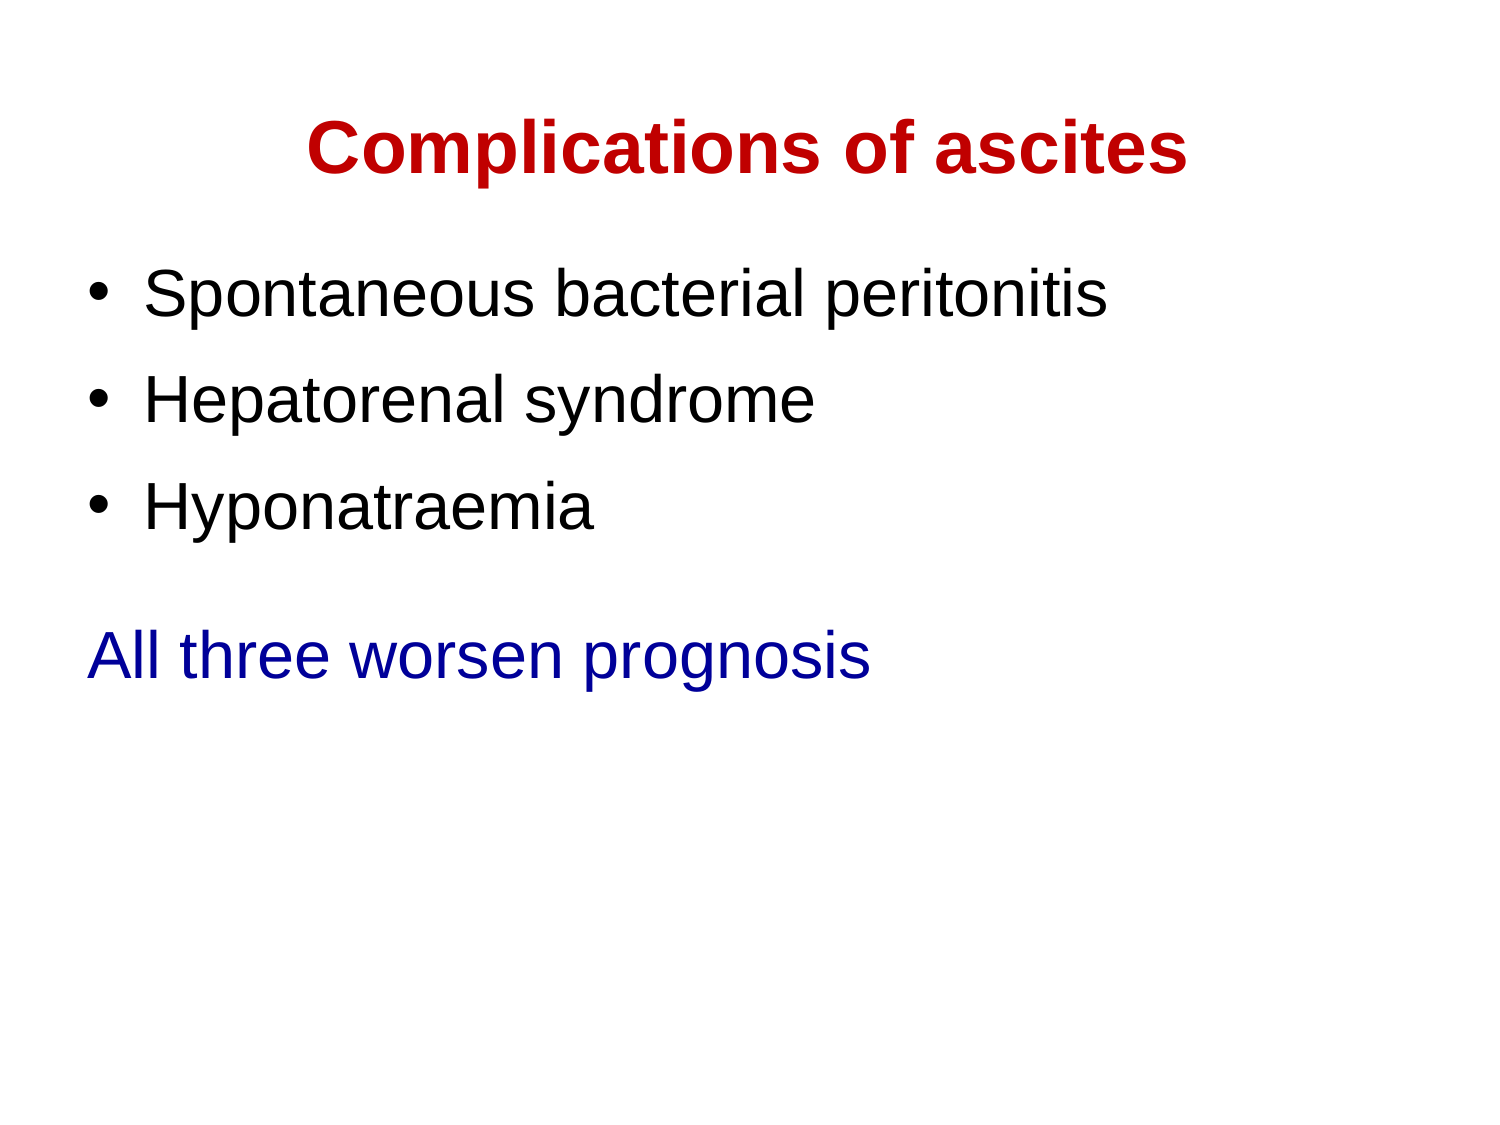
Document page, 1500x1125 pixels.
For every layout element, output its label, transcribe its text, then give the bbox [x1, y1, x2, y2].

title Complications of ascites [111, 50, 1387, 238]
list Spontaneous bacterial peritonitis Hepatorenal syndrome Hyponatraemia All three worsen prognosis [72, 251, 1412, 926]
